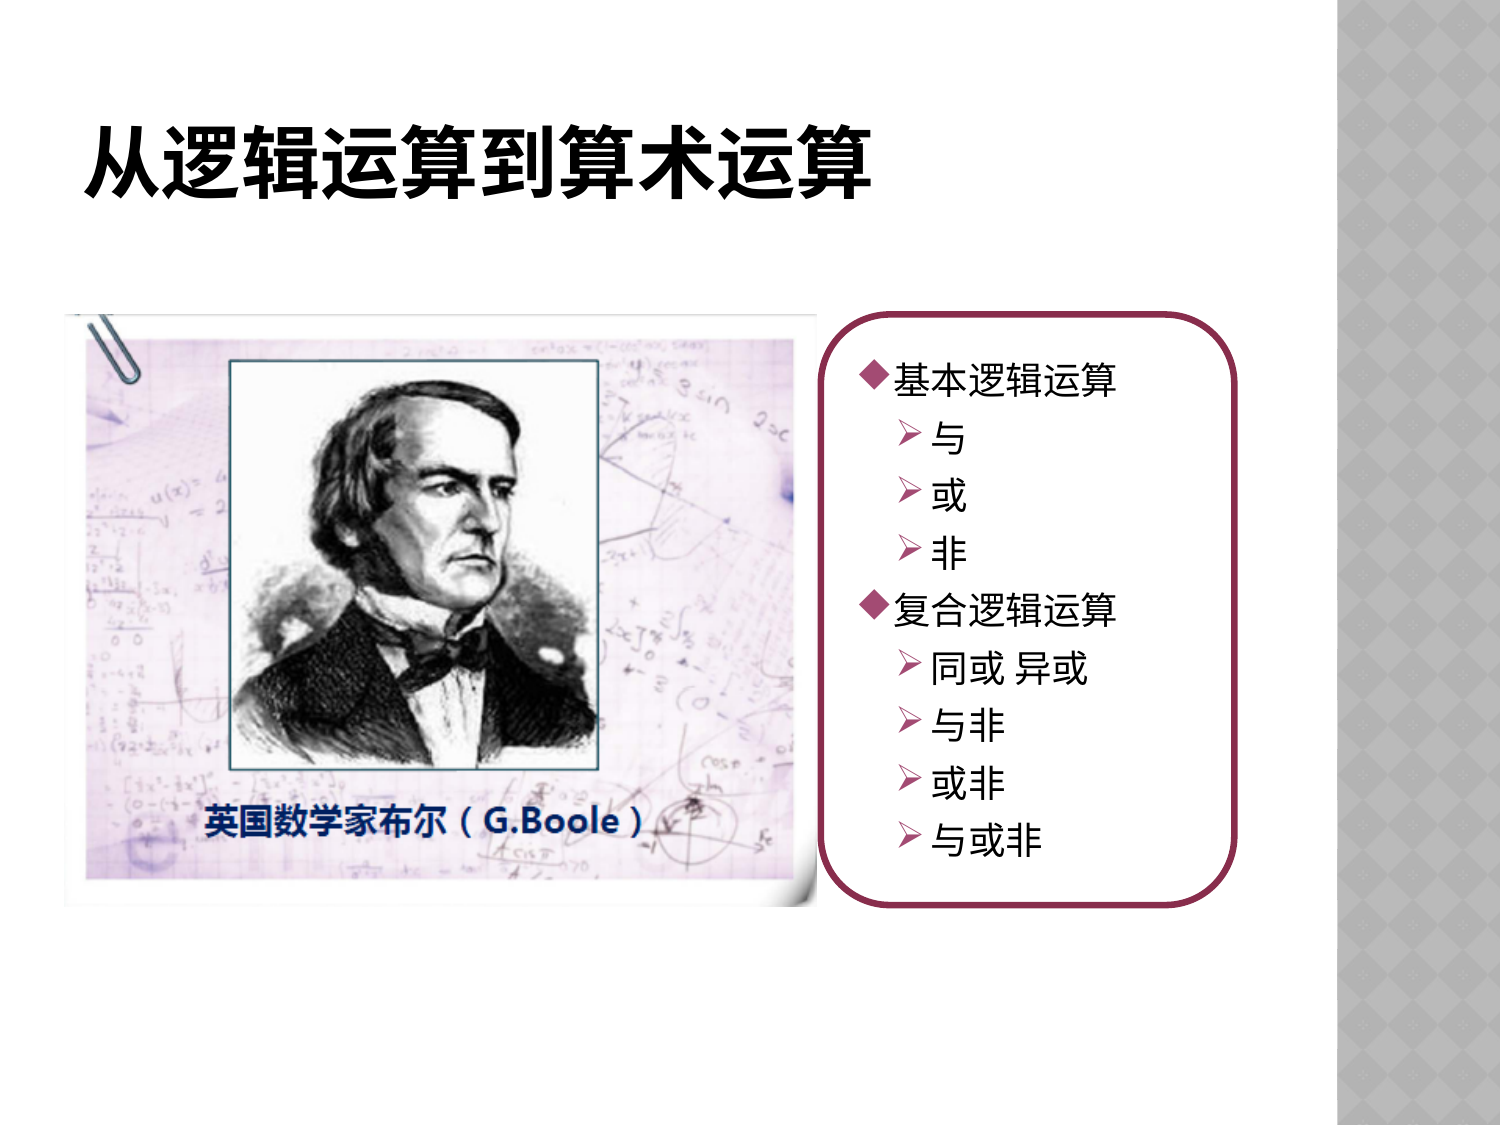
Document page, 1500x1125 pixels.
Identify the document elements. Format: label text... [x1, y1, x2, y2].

title 从逻辑运算到算术运算 [75, 52, 1263, 209]
text_box 基本逻辑运算 与 或 非 复合逻辑运算 同或 异或 与非 或非 与或非 [823, 311, 1238, 909]
picture [64, 313, 817, 907]
